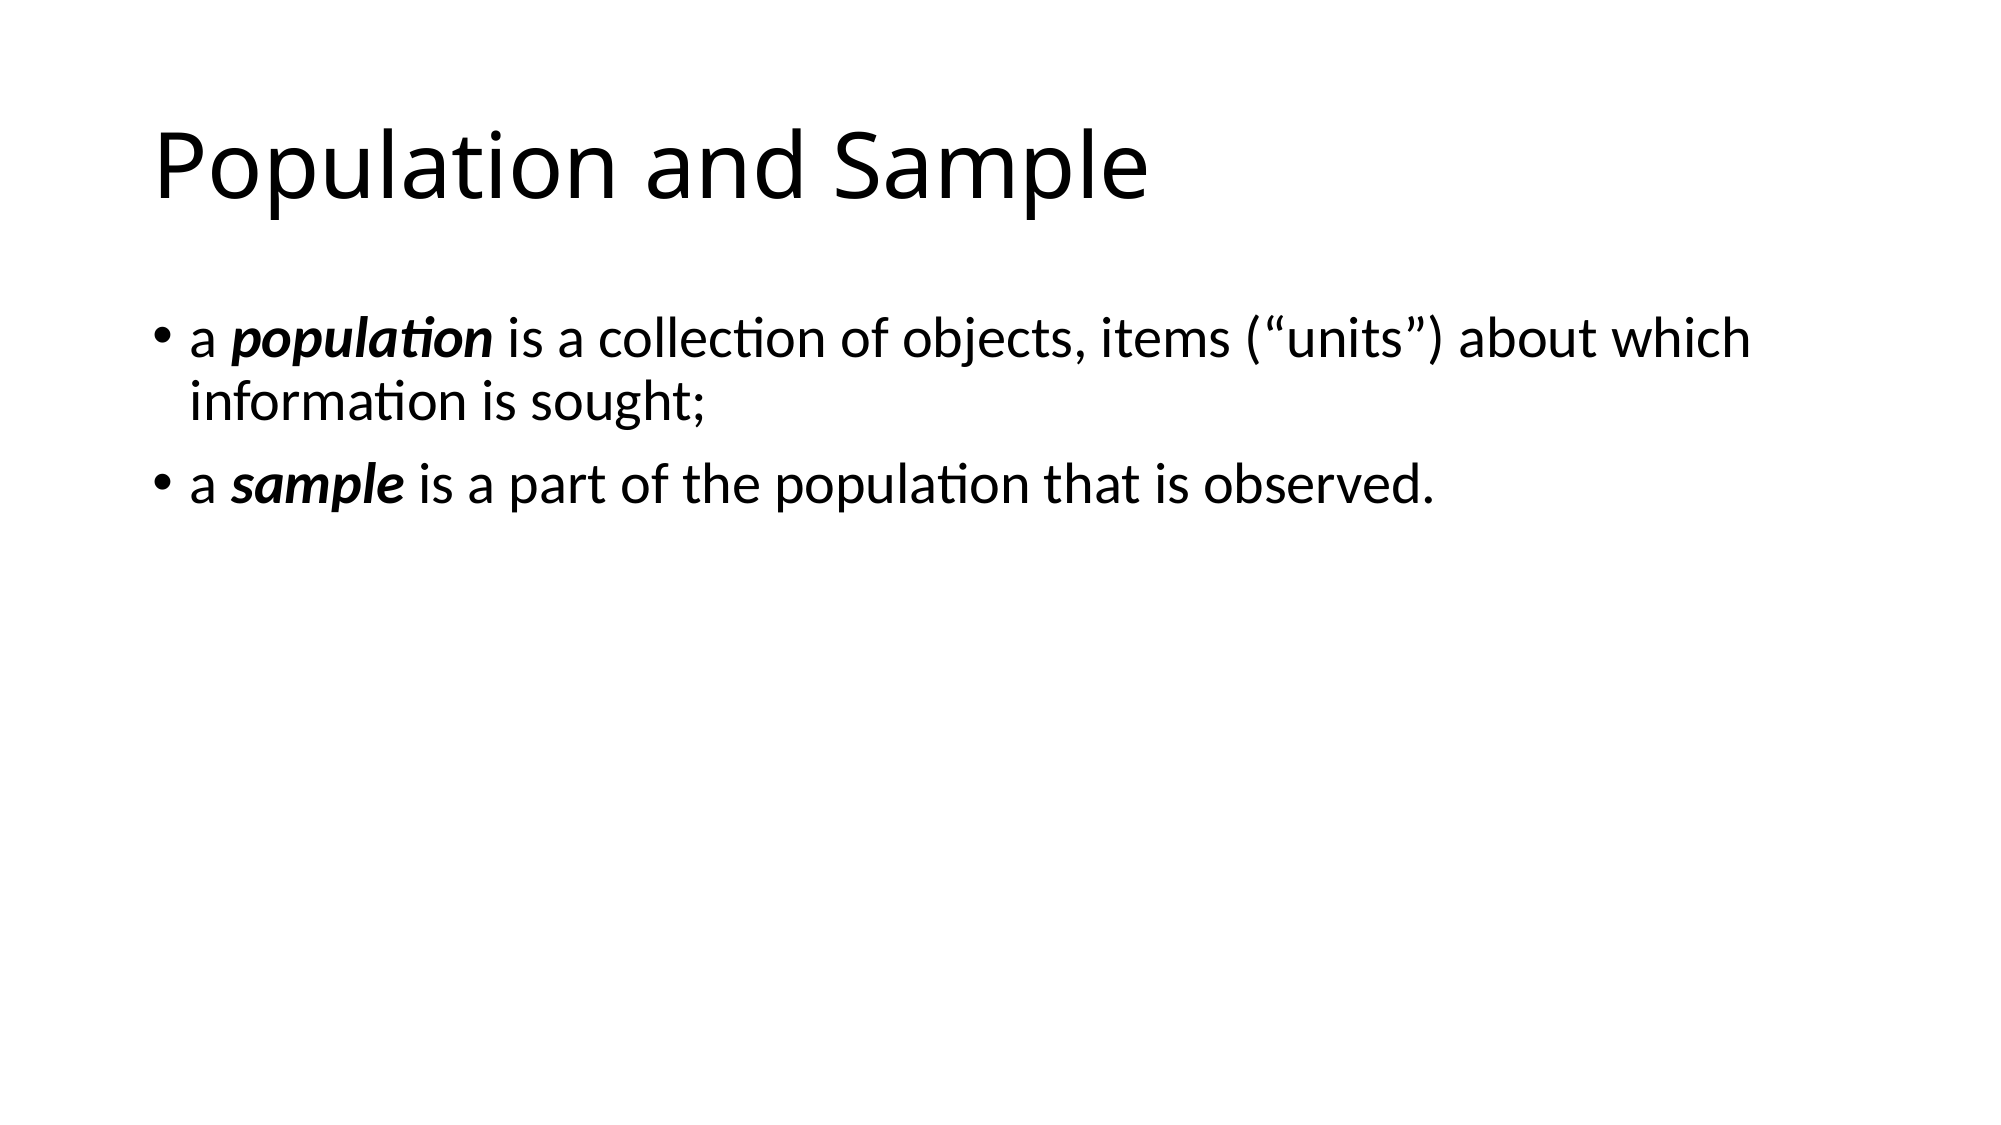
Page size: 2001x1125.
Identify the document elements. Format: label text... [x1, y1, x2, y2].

title Population and Sample [137, 59, 1863, 278]
list a population is a collection of objects, items (“units”) about which information is sought; a sample is a part of the population that is observed. [137, 299, 1863, 1014]
